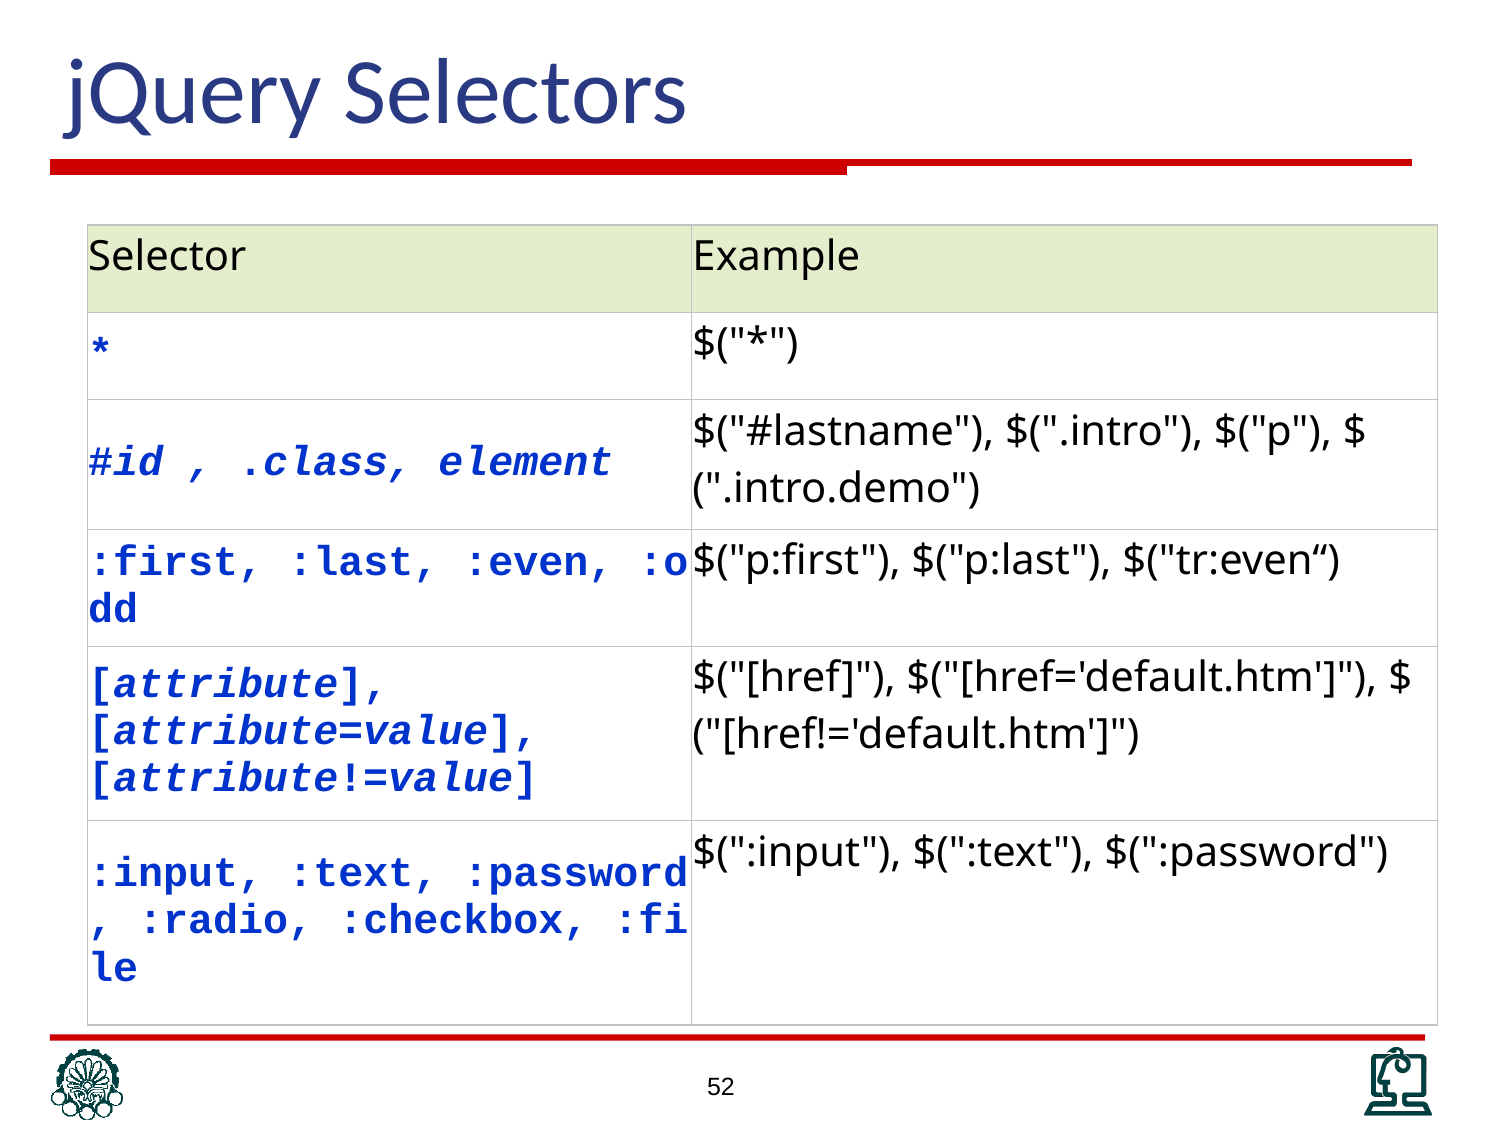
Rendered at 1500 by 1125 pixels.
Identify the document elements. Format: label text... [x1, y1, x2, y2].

table_header Selector [88, 226, 691, 312]
table_header Example [692, 226, 1437, 312]
picture [1362, 1045, 1438, 1119]
table_cell $("p:first"), $("p:last"), $("tr:even“) [692, 530, 1437, 646]
table_cell [attribute], [attribute=value], [attribute!=value] [88, 647, 691, 820]
table_cell :input, :text, :password, :radio, :checkbox, :file [88, 821, 691, 1024]
picture [50, 1047, 125, 1122]
table_cell $("#lastname"), $(".intro"), $("p"), $(".intro.demo") [692, 400, 1437, 529]
table_cell $("[href]"), $("[href='default.htm']"), $("[href!='default.htm']") [692, 647, 1437, 820]
table_cell $(":input"), $(":text"), $(":password") [692, 821, 1437, 1024]
table_cell $("*") [692, 313, 1437, 399]
table_cell #id , .class, element [88, 400, 691, 529]
table_cell :first, :last, :even, :odd [88, 530, 691, 646]
slide_number 52 [649, 1062, 751, 1103]
table_cell * [88, 313, 691, 399]
title jQuery Selectors [49, 24, 1438, 151]
